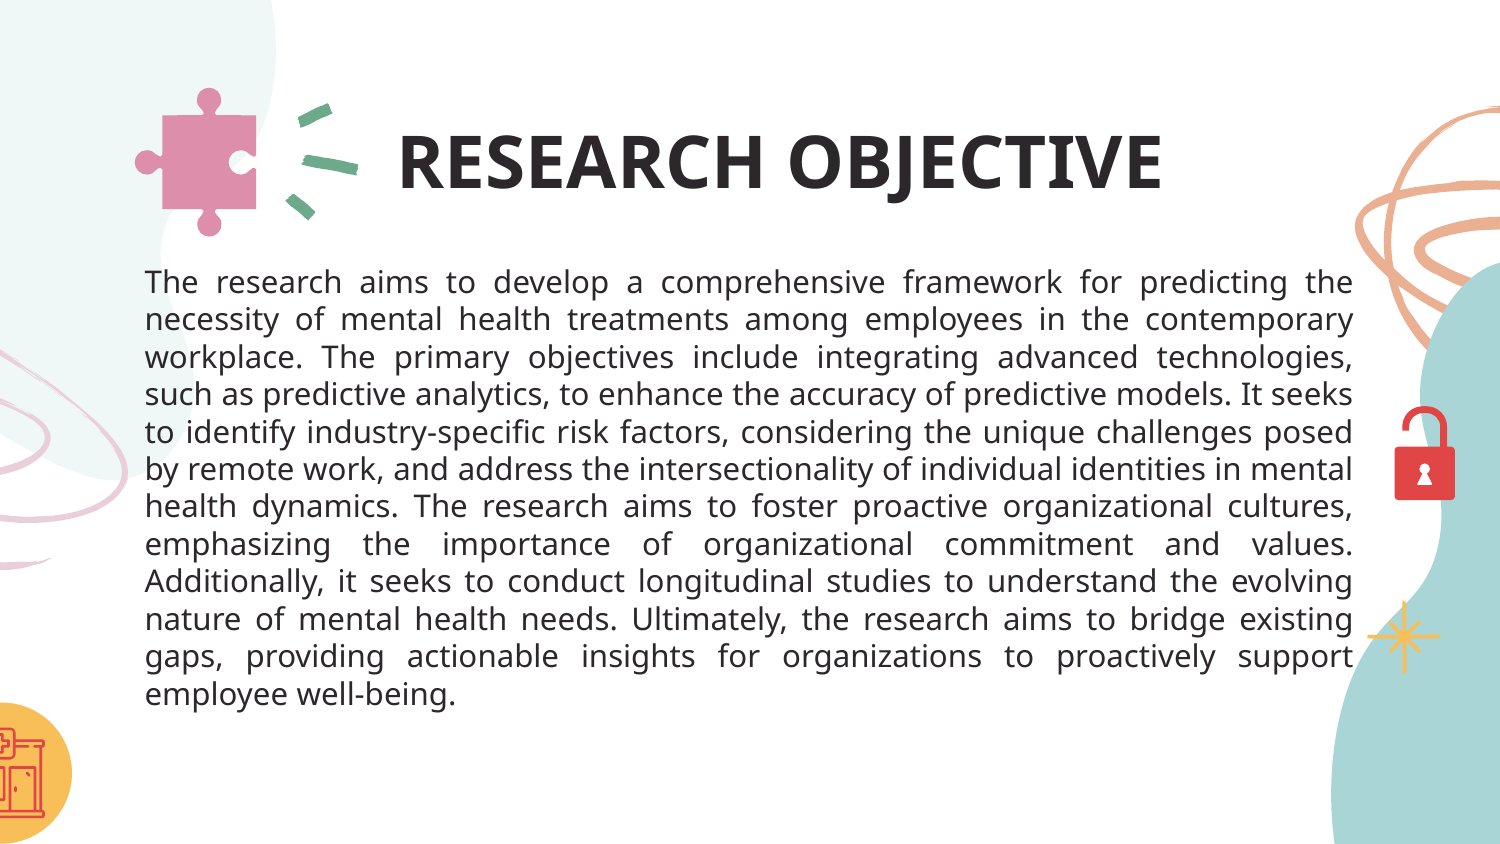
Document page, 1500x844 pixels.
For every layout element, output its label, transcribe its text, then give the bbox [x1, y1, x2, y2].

title RESEARCH OBJECTIVE [202, 114, 1359, 219]
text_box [0, 702, 75, 844]
subtitle The research aims to develop a comprehensive framework for predicting the necessity of mental health treatments among employees in the contemporary workplace. The primary objectives include integrating advanced technologies, such as predictive analytics, to enhance the accuracy of predictive models. It seeks to identify industry-specific risk factors, considering the unique challenges posed by remote work, and address the intersectionality of individual identities in mental health dynamics. The research aims to foster proactive organizational cultures, emphasizing the importance of organizational commitment and values. Additionally, it seeks to conduct longitudinal studies to understand the evolving nature of mental health needs. Ultimately, the research aims to bridge existing gaps, providing actionable insights for organizations to proactively support employee well-being. [129, 247, 1371, 703]
